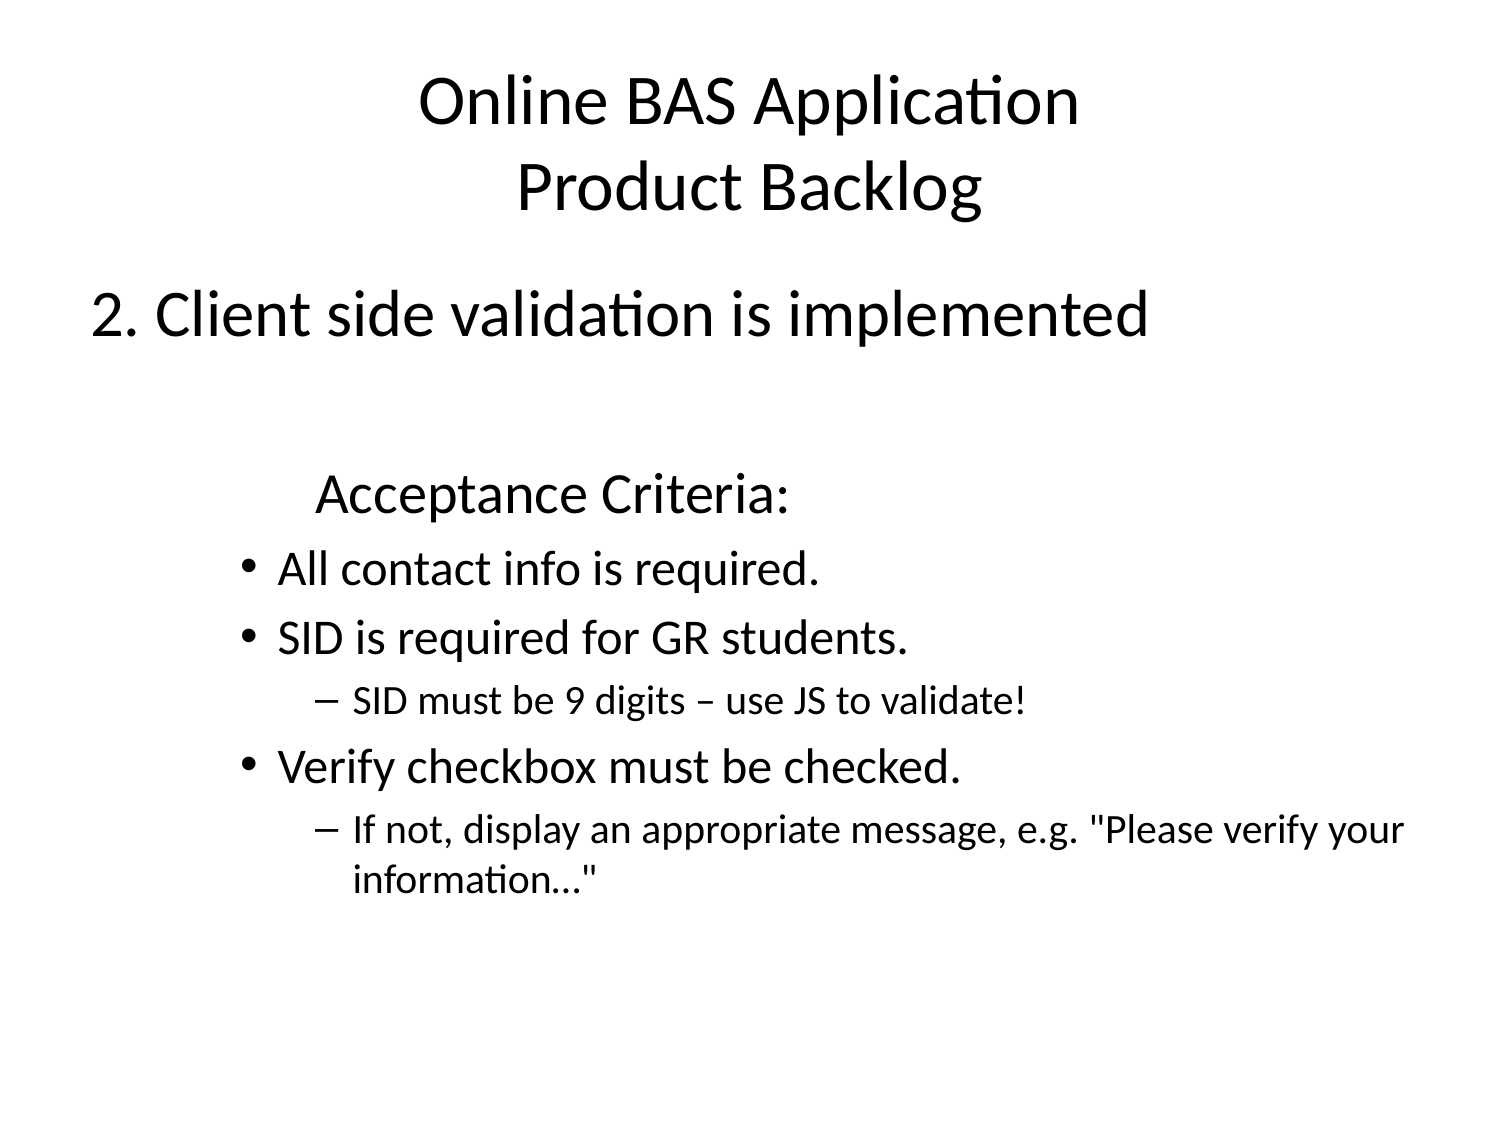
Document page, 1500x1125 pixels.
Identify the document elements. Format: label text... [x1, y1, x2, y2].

list 2. Client side validation is implemented Acceptance Criteria: All contact info is required. SID is required for GR students. SID must be 9 digits – use JS to validate! Verify checkbox must be checked. If not, display an appropriate message, e.g. "Please verify your information…" [75, 262, 1425, 1069]
title Online BAS Application Product Backlog [75, 45, 1425, 233]
